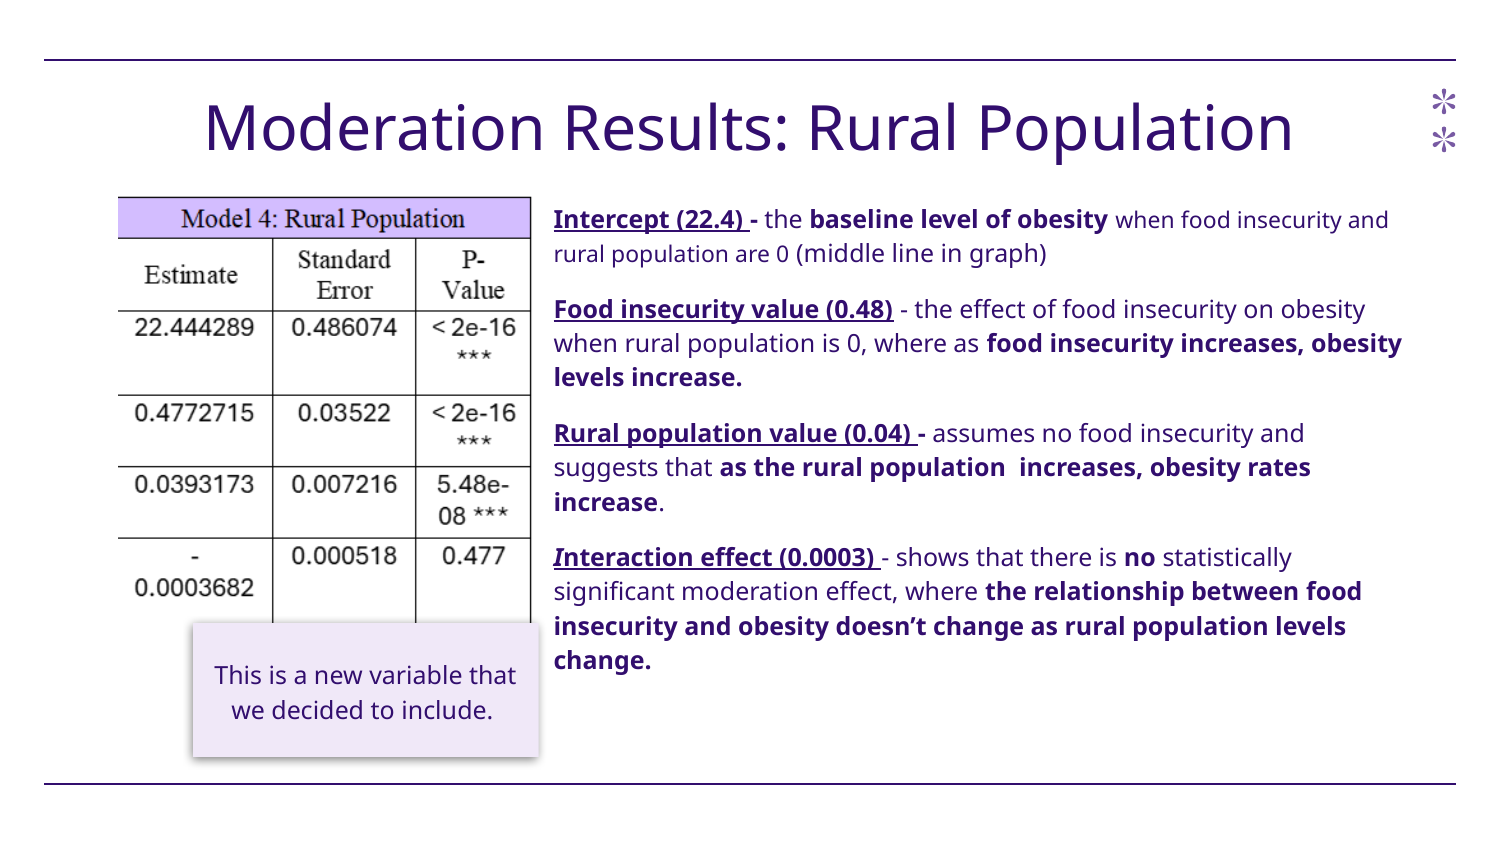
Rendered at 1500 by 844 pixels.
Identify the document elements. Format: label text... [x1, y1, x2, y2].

list This is a new variable that we decided to include. [193, 686, 539, 757]
title Moderation Results: Rural Population [118, 72, 1382, 167]
text_box Intercept (22.4) - the baseline level of obesity when food insecurity and rural population are 0 (middle line in graph) Food insecurity value (0.48) - the effect of food insecurity on obesity when rural population is 0, where as food insecurity increases, obesity levels increase. Rural population value (0.04) - assumes no food insecurity and suggests that as the rural population increases, obesity rates increase. Interaction effect (0.0003) - shows that there is no statistically significant moderation effect, where the relationship between food insecurity and obesity doesn’t change as rural population levels change. [544, 183, 1423, 757]
picture [117, 165, 539, 679]
